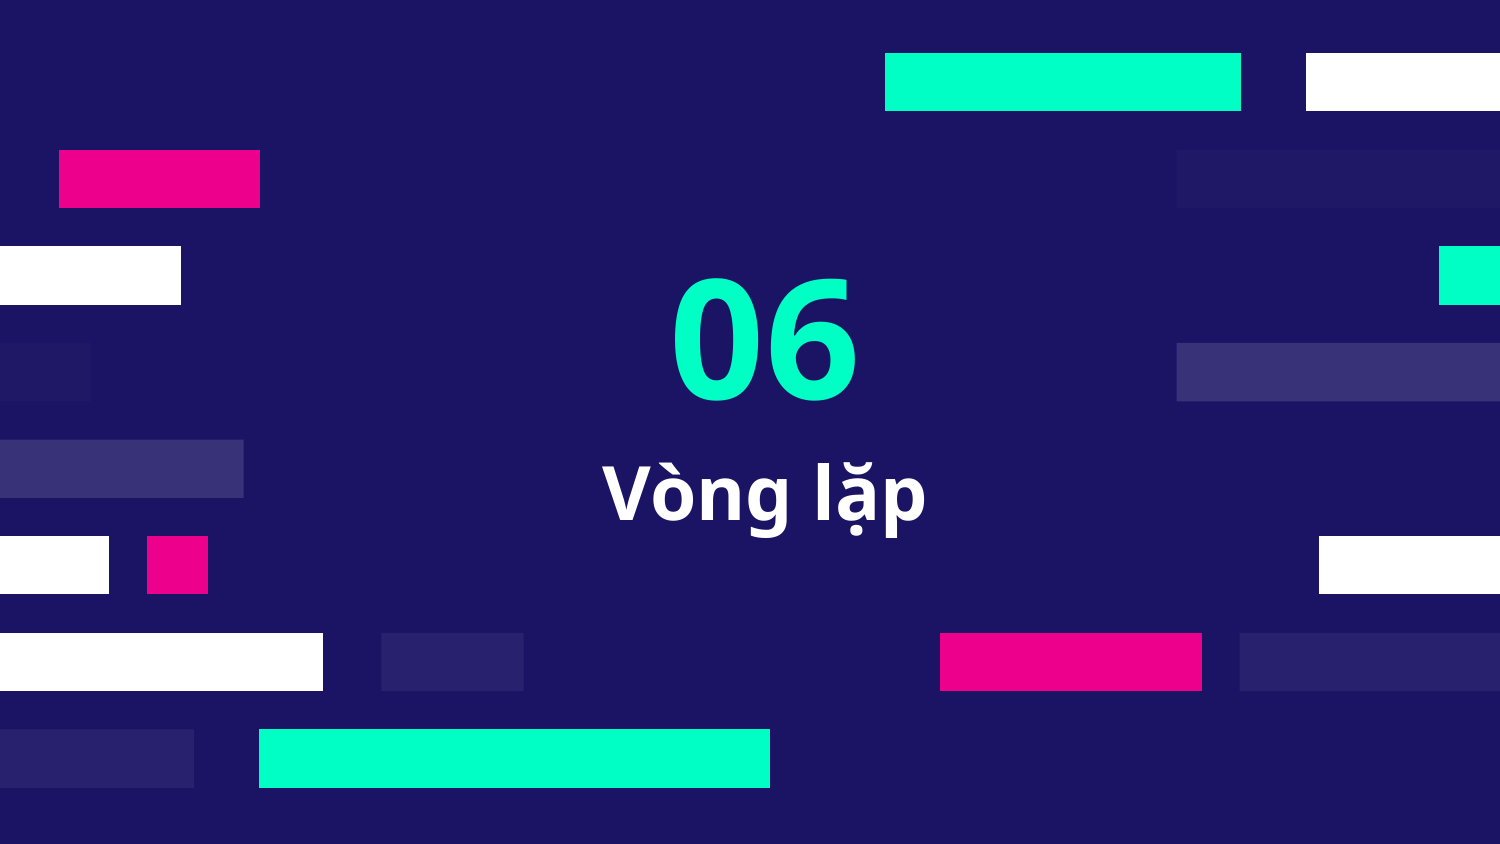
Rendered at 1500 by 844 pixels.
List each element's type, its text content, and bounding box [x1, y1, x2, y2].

title 06 [74, 352, 1457, 434]
title Vòng lặp [74, 434, 1457, 562]
